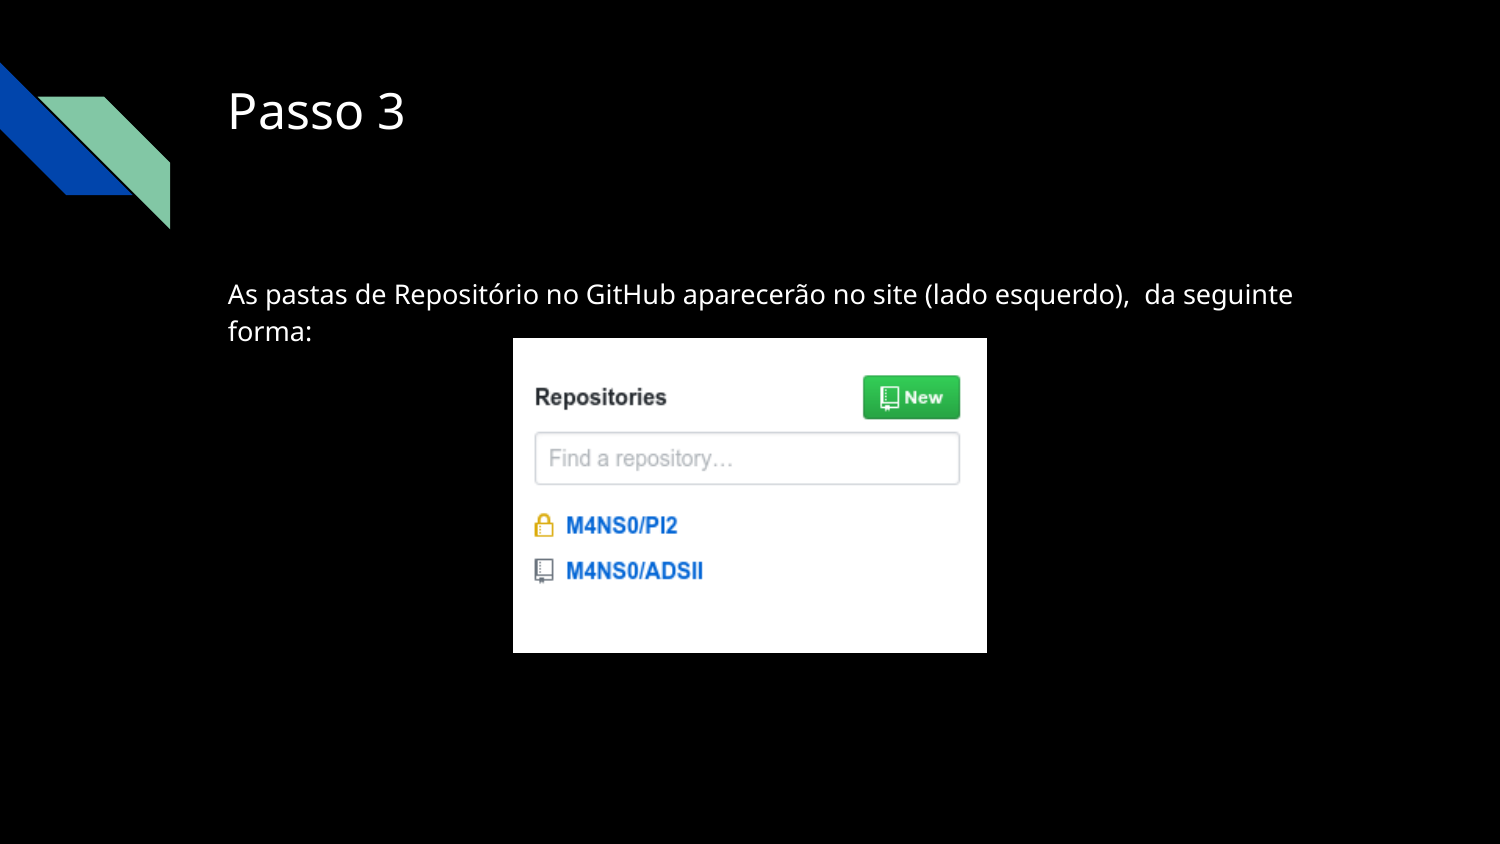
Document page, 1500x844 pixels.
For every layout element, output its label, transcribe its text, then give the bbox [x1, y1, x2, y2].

title Passo 3 [212, 64, 1368, 215]
picture [513, 338, 987, 654]
list As pastas de Repositório no GitHub aparecerão no site (lado esquerdo), da seguinte forma: [212, 257, 1368, 735]
